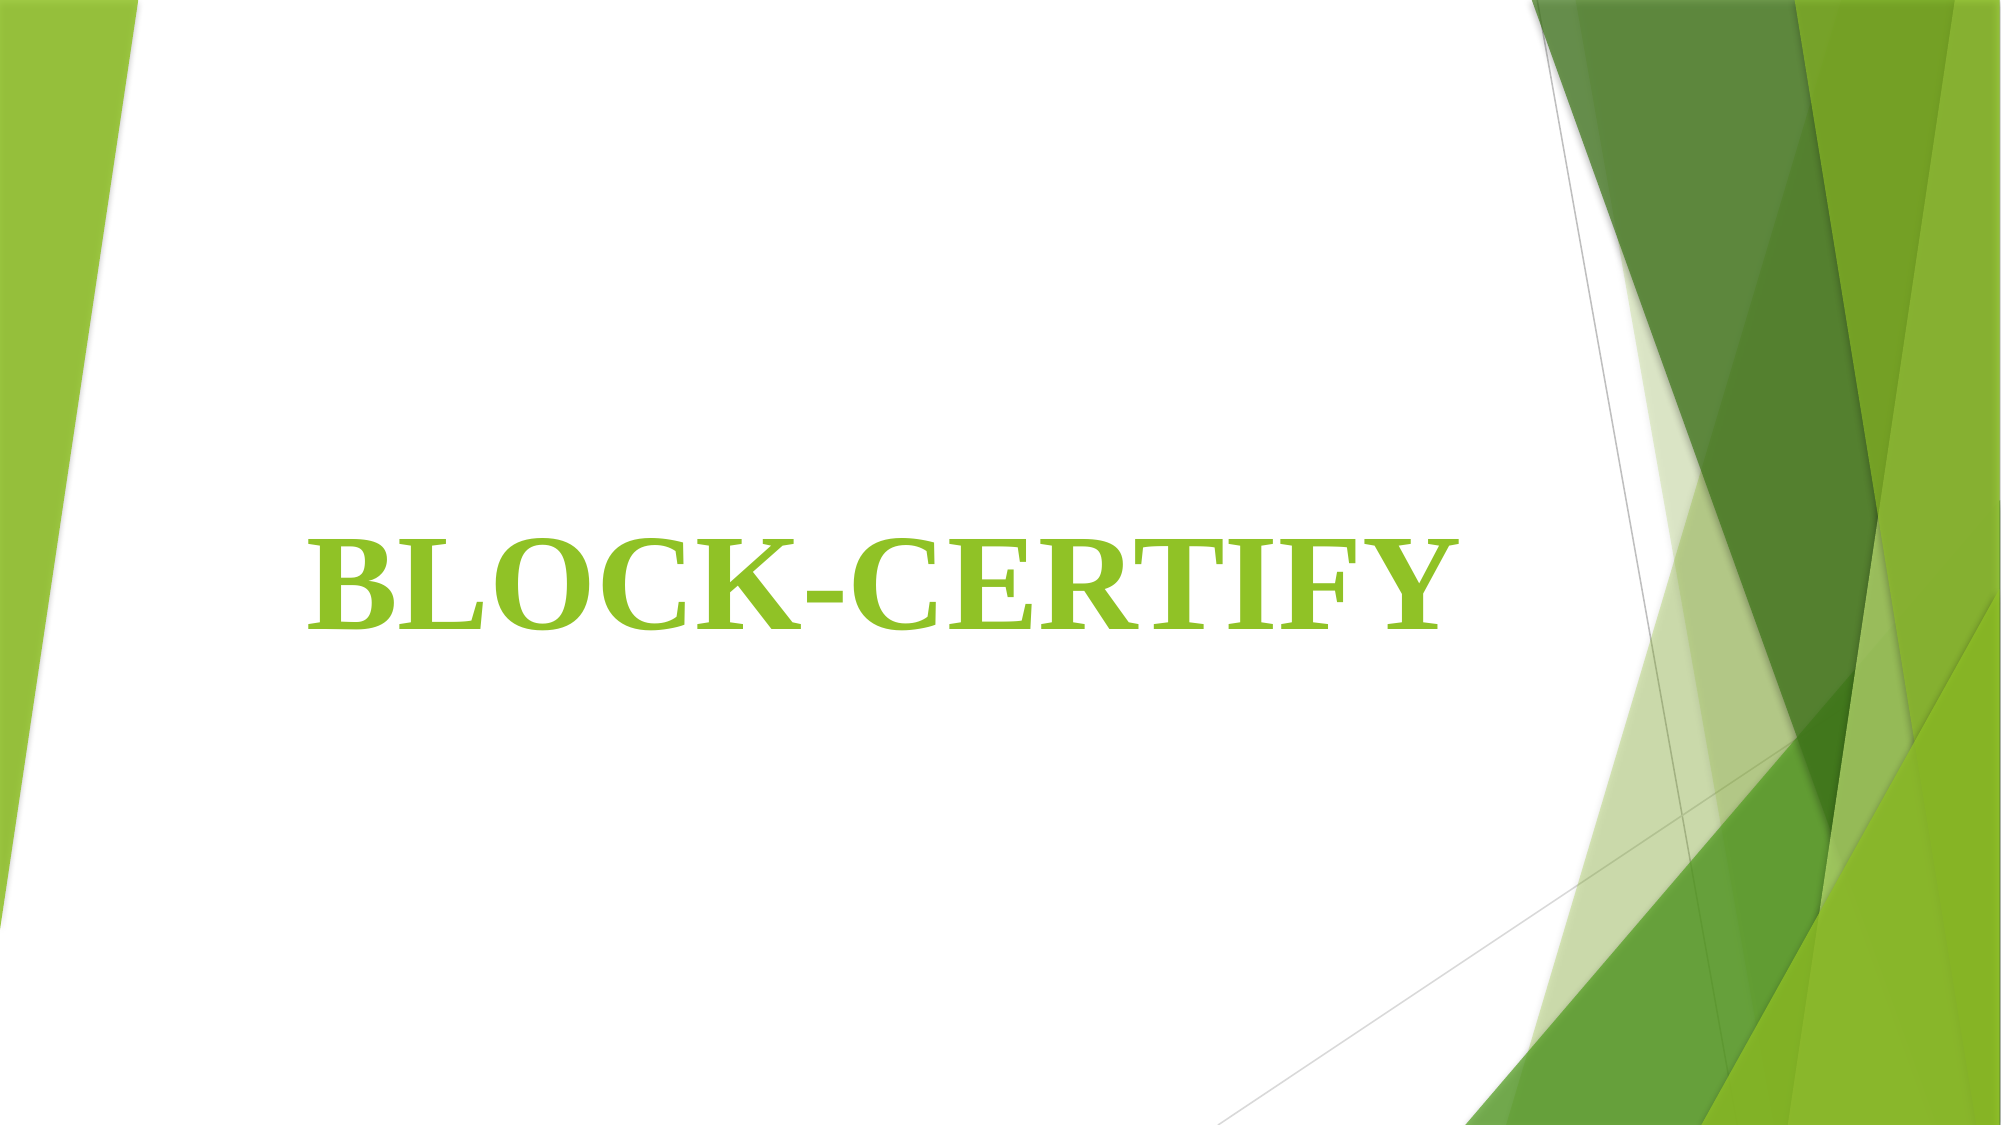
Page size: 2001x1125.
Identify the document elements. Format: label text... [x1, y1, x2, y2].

title BLOCK-CERTIFY [247, 394, 1522, 665]
